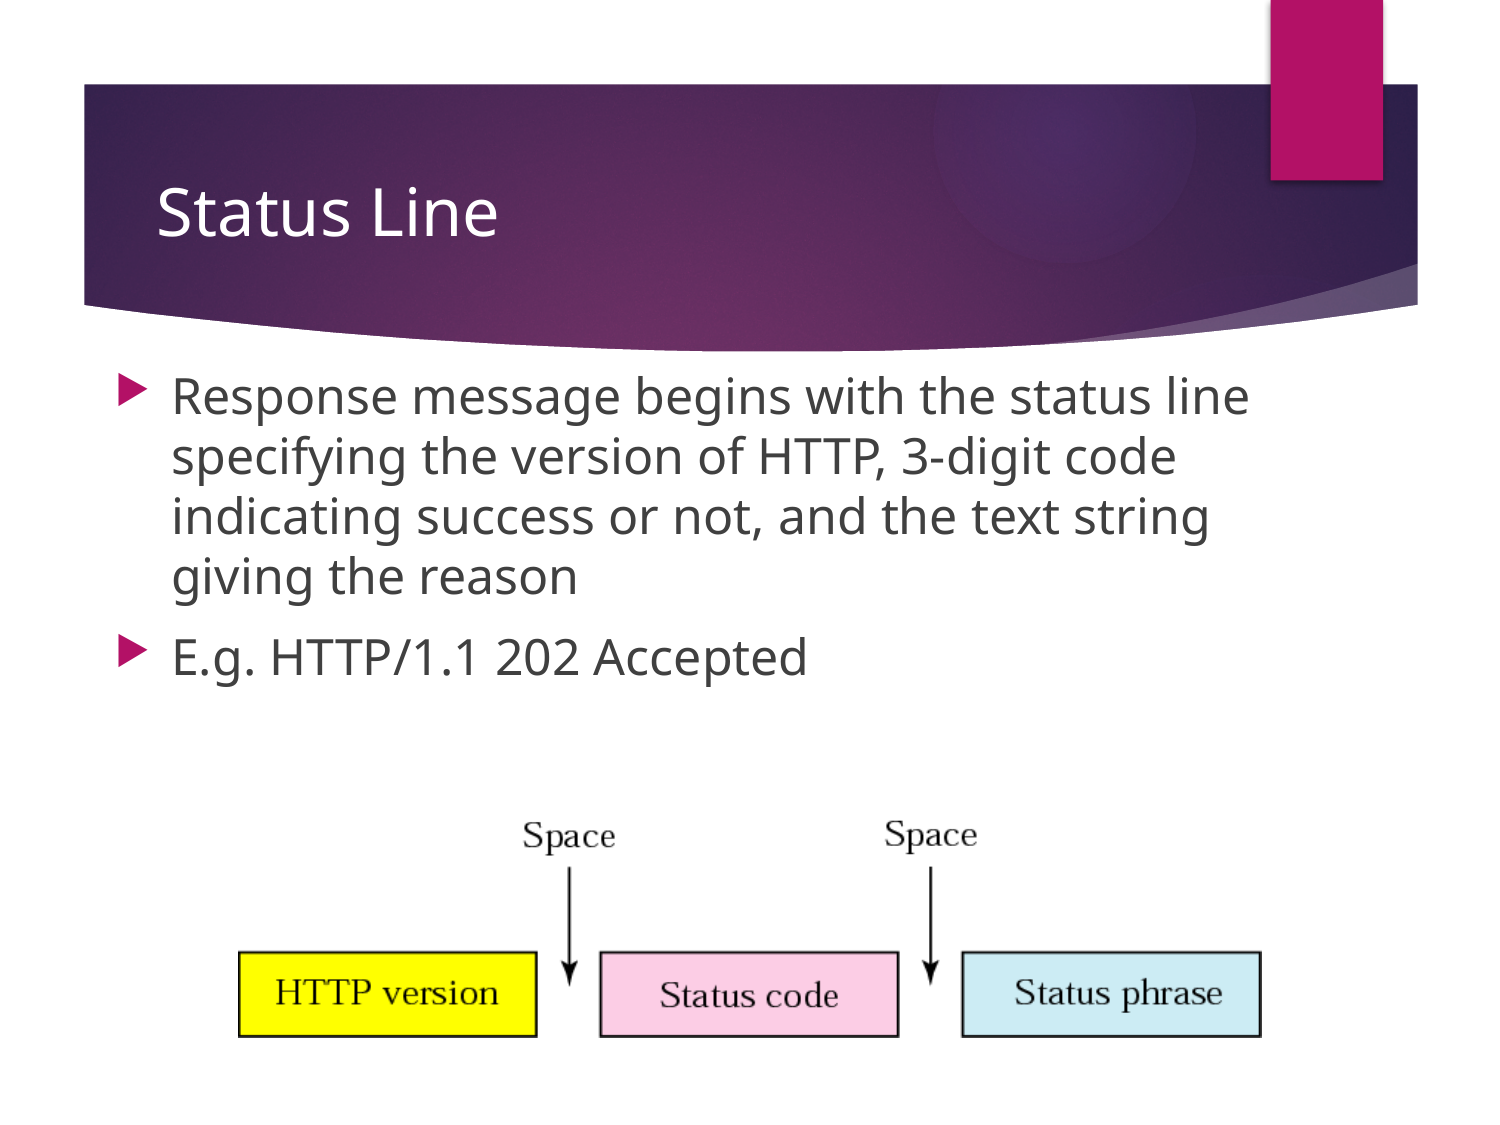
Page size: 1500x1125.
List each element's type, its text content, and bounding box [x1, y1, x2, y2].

list Response message begins with the status line specifying the version of HTTP, 3-digit code indicating success or not, and the text string giving the reason E.g. HTTP/1.1 202 Accepted [99, 357, 1375, 750]
picture [237, 814, 1262, 1038]
title Status Line [141, 152, 1183, 269]
